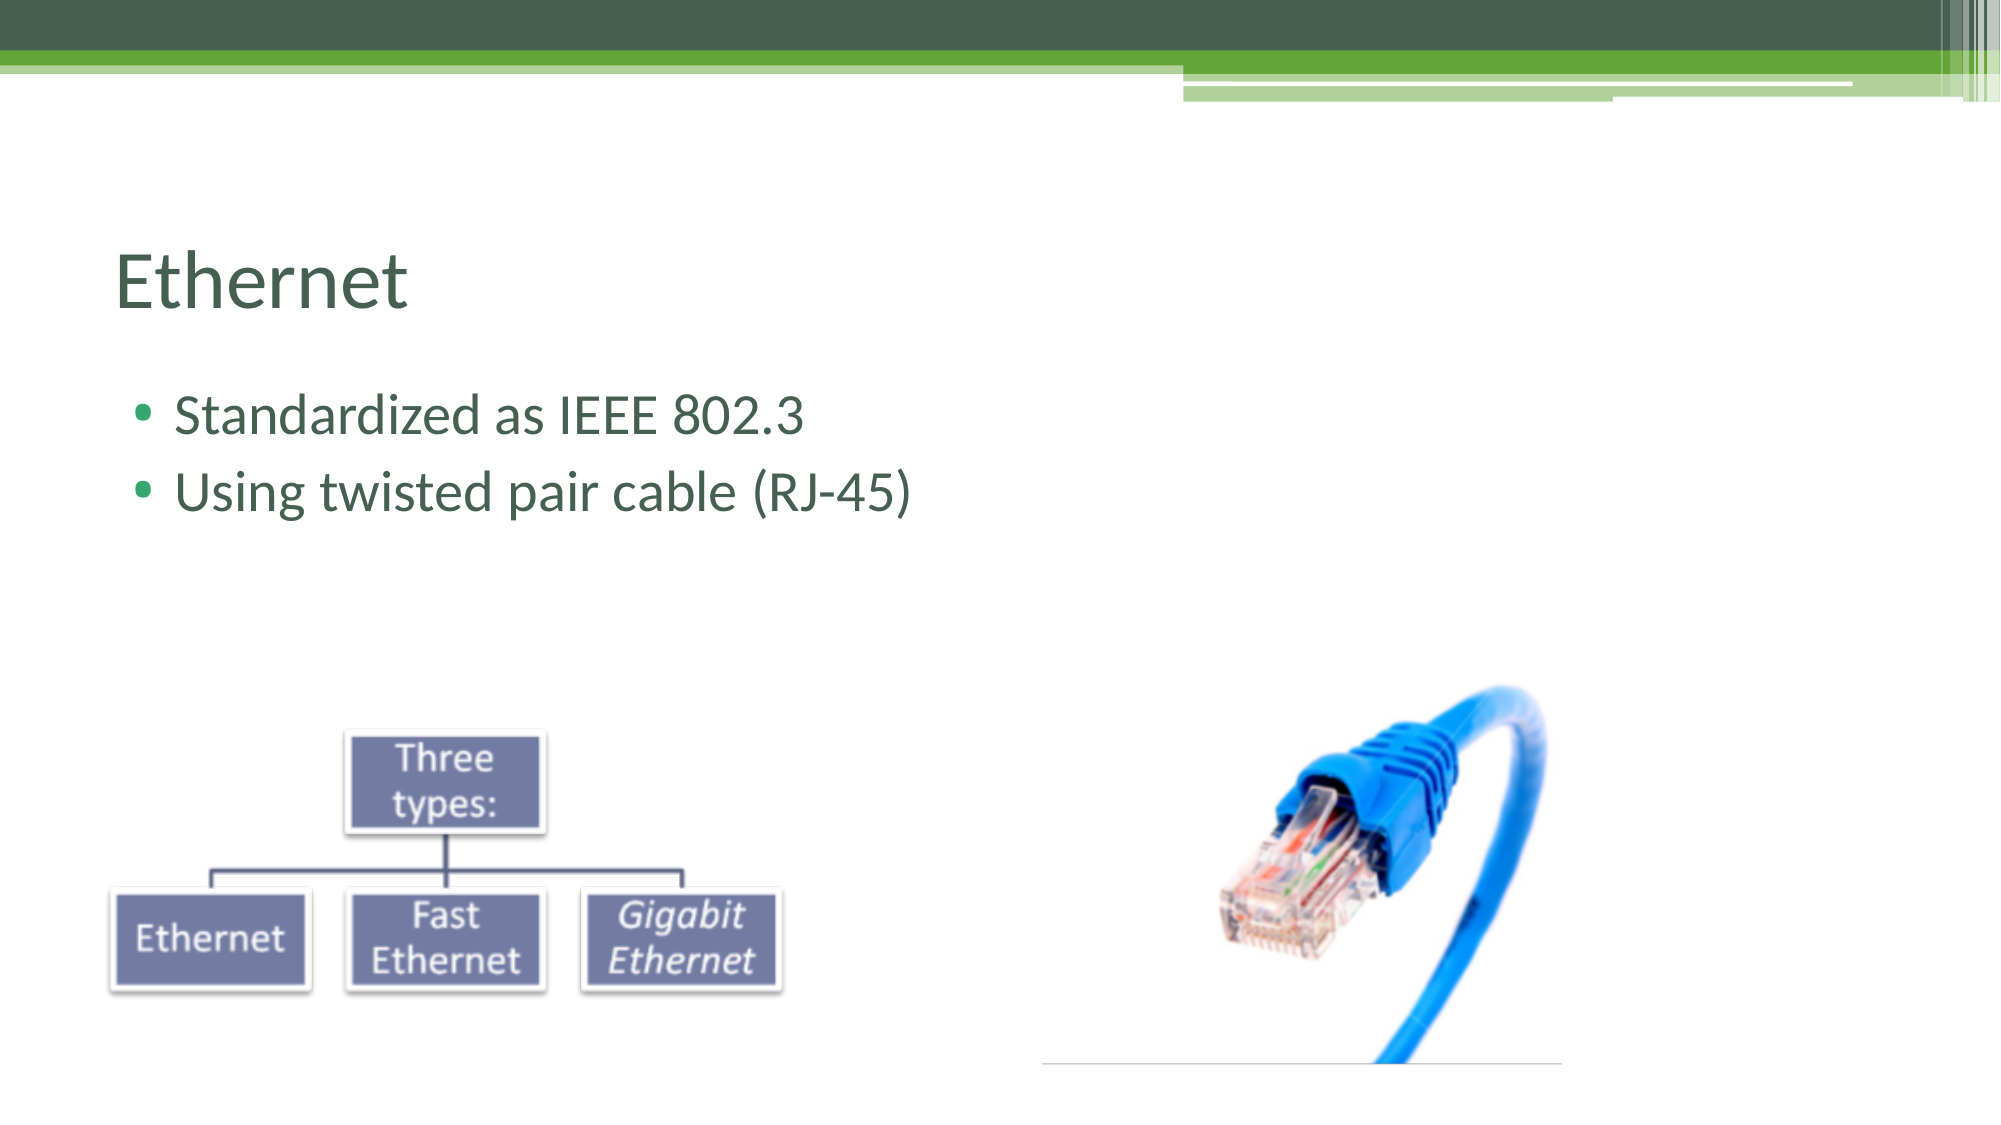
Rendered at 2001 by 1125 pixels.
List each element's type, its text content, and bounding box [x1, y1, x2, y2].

picture [99, 614, 793, 1125]
title Ethernet [99, 187, 1900, 363]
picture [1042, 674, 1562, 1066]
list Standardized as IEEE 802.3 Using twisted pair cable (RJ-45) [99, 368, 1900, 1079]
